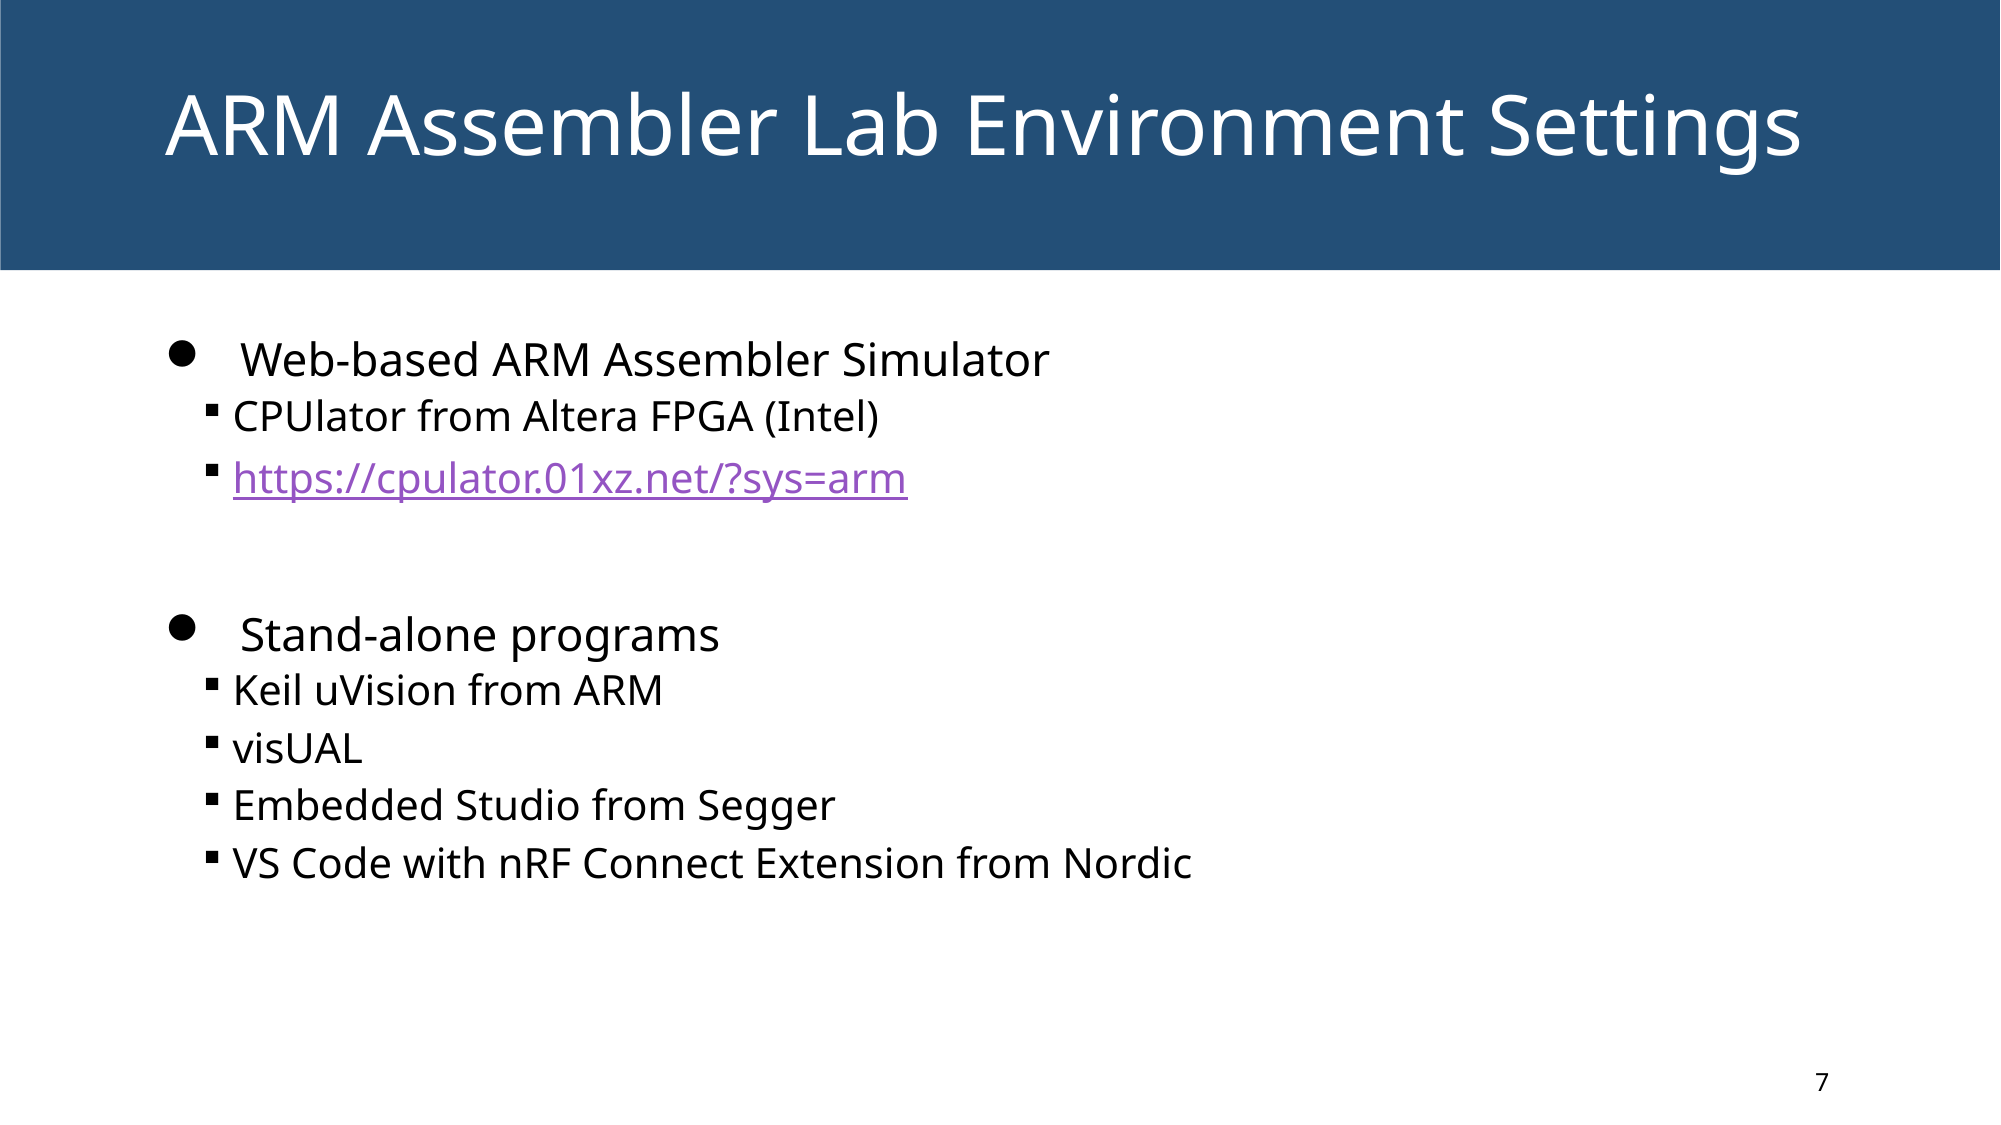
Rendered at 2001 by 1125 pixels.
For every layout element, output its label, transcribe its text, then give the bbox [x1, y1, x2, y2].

slide_number 7 [1807, 1053, 1963, 1114]
title ARM Assembler Lab Environment Settings [150, 46, 1850, 213]
list Web-based ARM Assembler Simulator CPUlator from Altera FPGA (Intel) https://cpulator.01xz.net/?sys=arm Stand-alone programs Keil uVision from ARM visUAL Embedded Studio from Segger VS Code with nRF Connect Extension from Nordic [150, 329, 1850, 1021]
